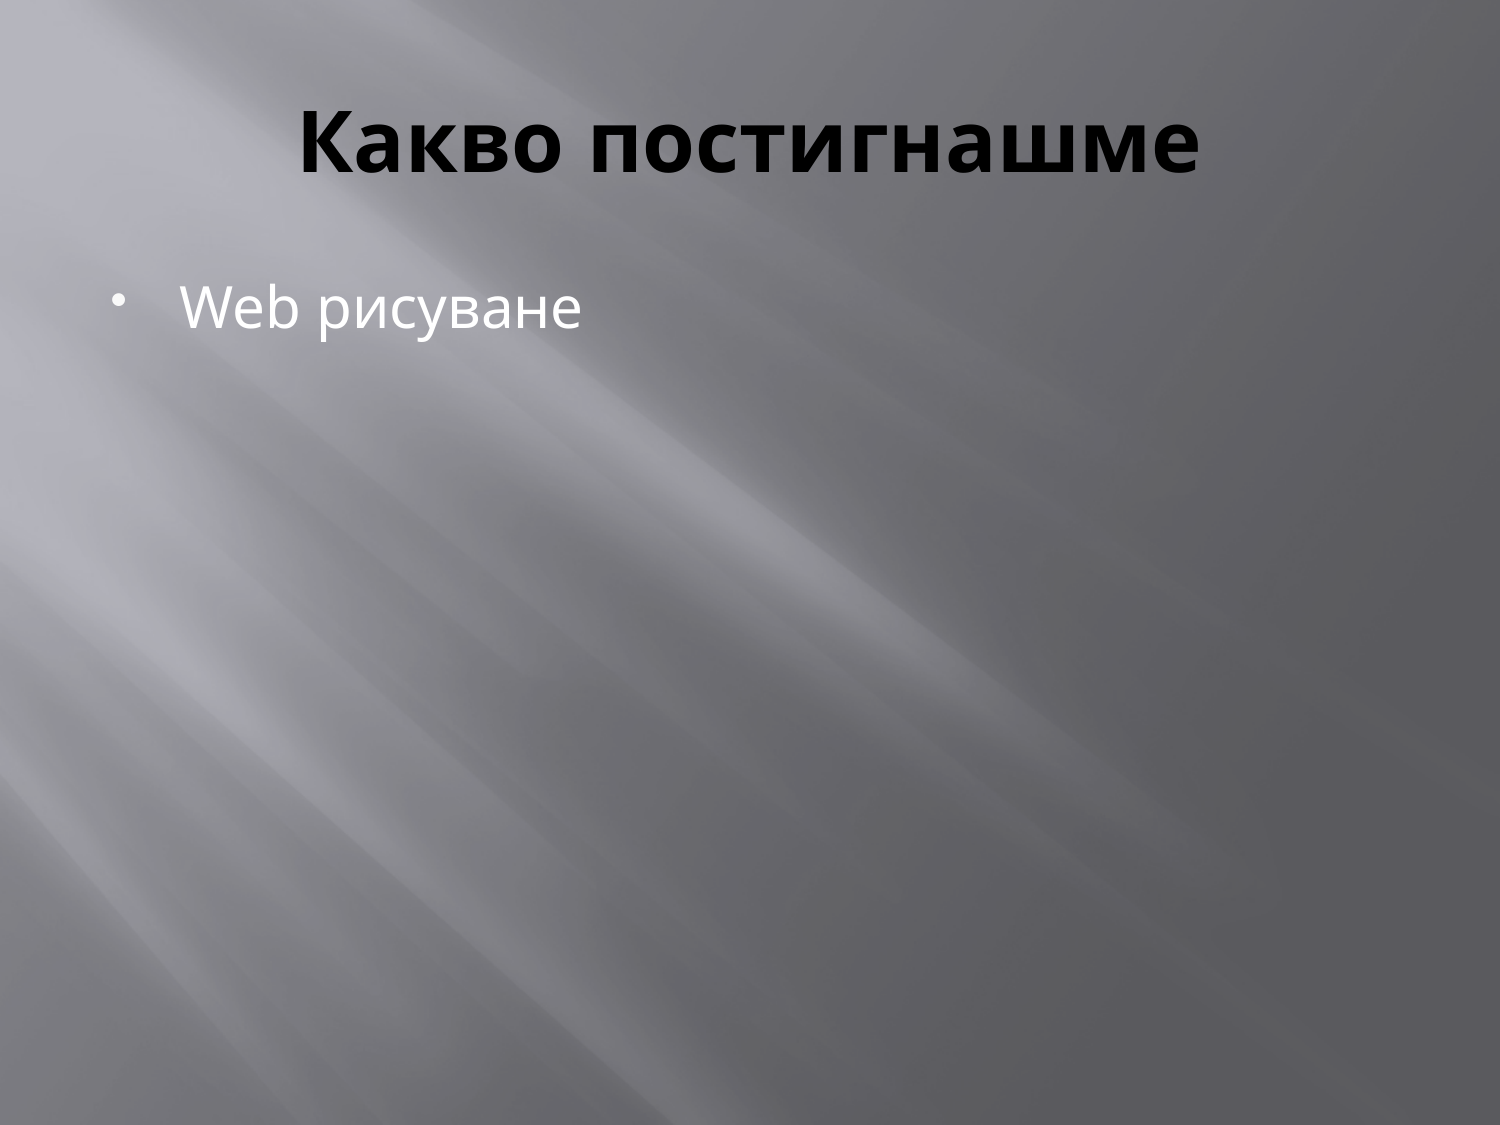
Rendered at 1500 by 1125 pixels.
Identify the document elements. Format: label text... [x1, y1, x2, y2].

list Web рисуване [75, 262, 1425, 1035]
title Какво постигнашме [75, 45, 1425, 233]
